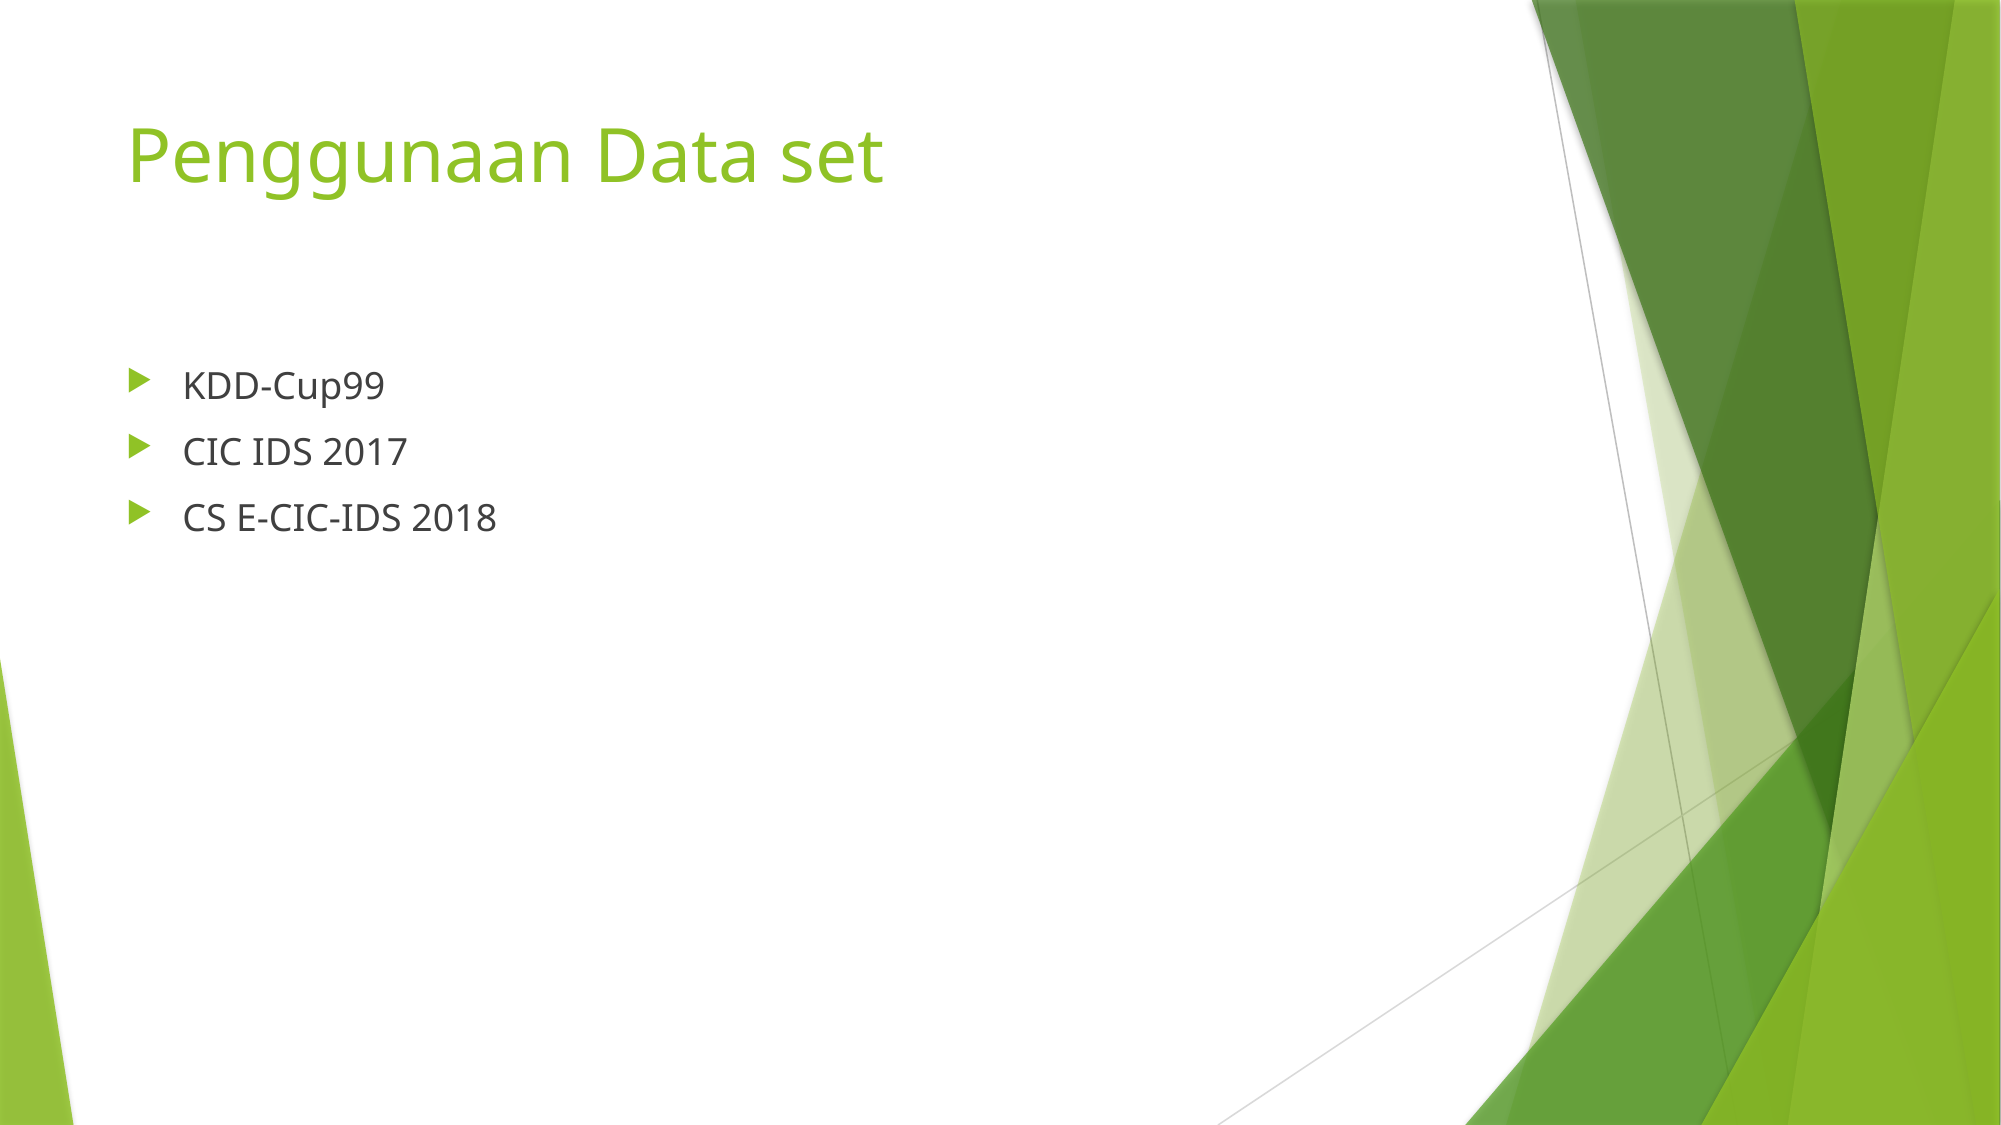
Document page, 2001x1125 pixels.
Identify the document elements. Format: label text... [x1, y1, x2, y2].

list KDD-Cup99 CIC IDS 2017 CS E-CIC-IDS 2018 [111, 354, 1522, 992]
title Penggunaan Data set [111, 99, 1522, 317]
